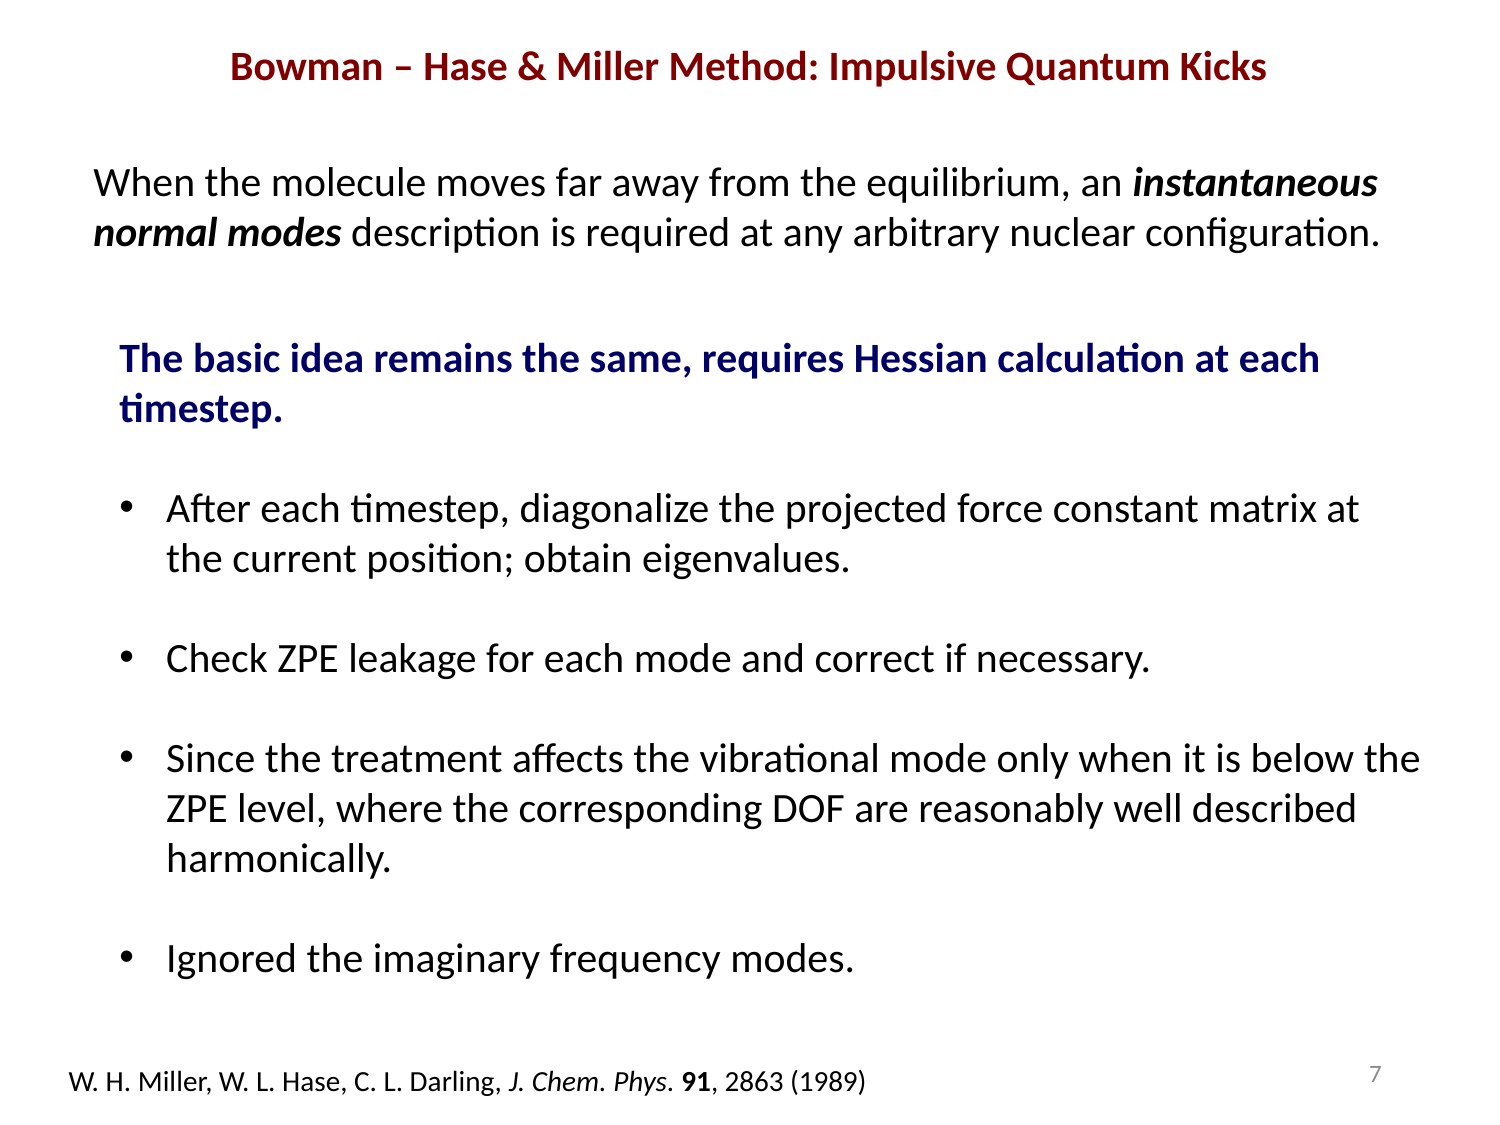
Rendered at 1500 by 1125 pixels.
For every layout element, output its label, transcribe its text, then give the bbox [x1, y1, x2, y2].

text_box W. H. Miller, W. L. Hase, C. L. Darling, J. Chem. Phys. 91, 2863 (1989) [53, 1054, 1027, 1105]
text_box The basic idea remains the same, requires Hessian calculation at each timestep. After each timestep, diagonalize the projected force constant matrix at the current position; obtain eigenvalues. Check ZPE leakage for each mode and correct if necessary. Since the treatment affects the vibrational mode only when it is below the ZPE level, where the corresponding DOF are reasonably well described harmonically. Ignored the imaginary frequency modes. [104, 323, 1438, 989]
slide_number 7 [1059, 1042, 1397, 1103]
text_box Bowman – Hase & Miller Method: Impulsive Quantum Kicks [215, 31, 1285, 147]
text_box When the molecule moves far away from the equilibrium, an instantaneous normal modes description is required at any arbitrary nuclear configuration. [78, 147, 1464, 263]
